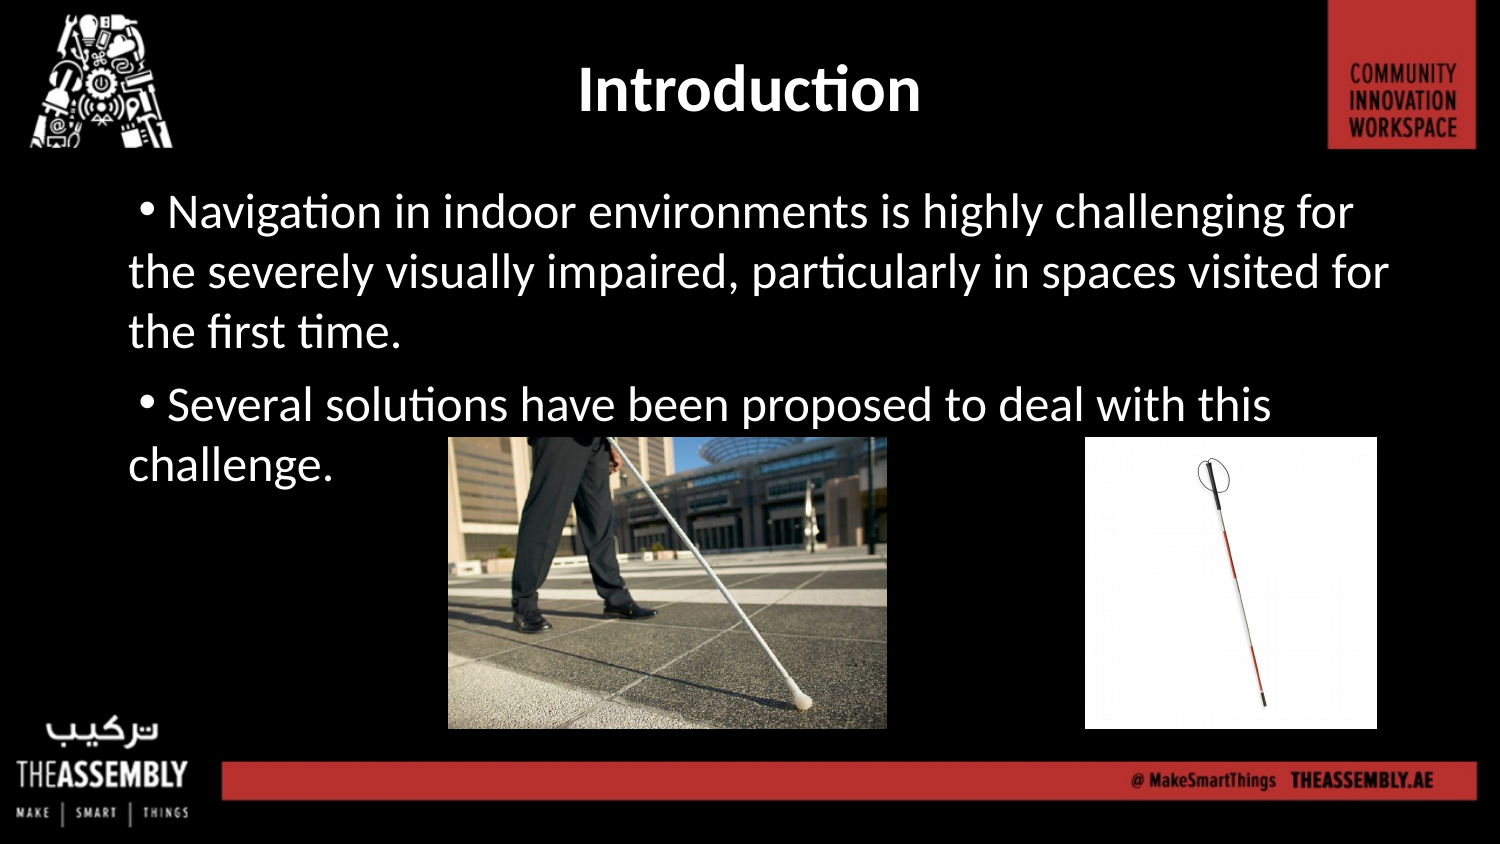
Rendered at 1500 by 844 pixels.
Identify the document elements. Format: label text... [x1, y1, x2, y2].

list Navigation in indoor environments is highly challenging for the severely visually impaired, particularly in spaces visited for the first time. Several solutions have been proposed to deal with this challenge. [56, 163, 1407, 488]
picture [0, 0, 1500, 844]
title Introduction [75, 33, 1425, 136]
